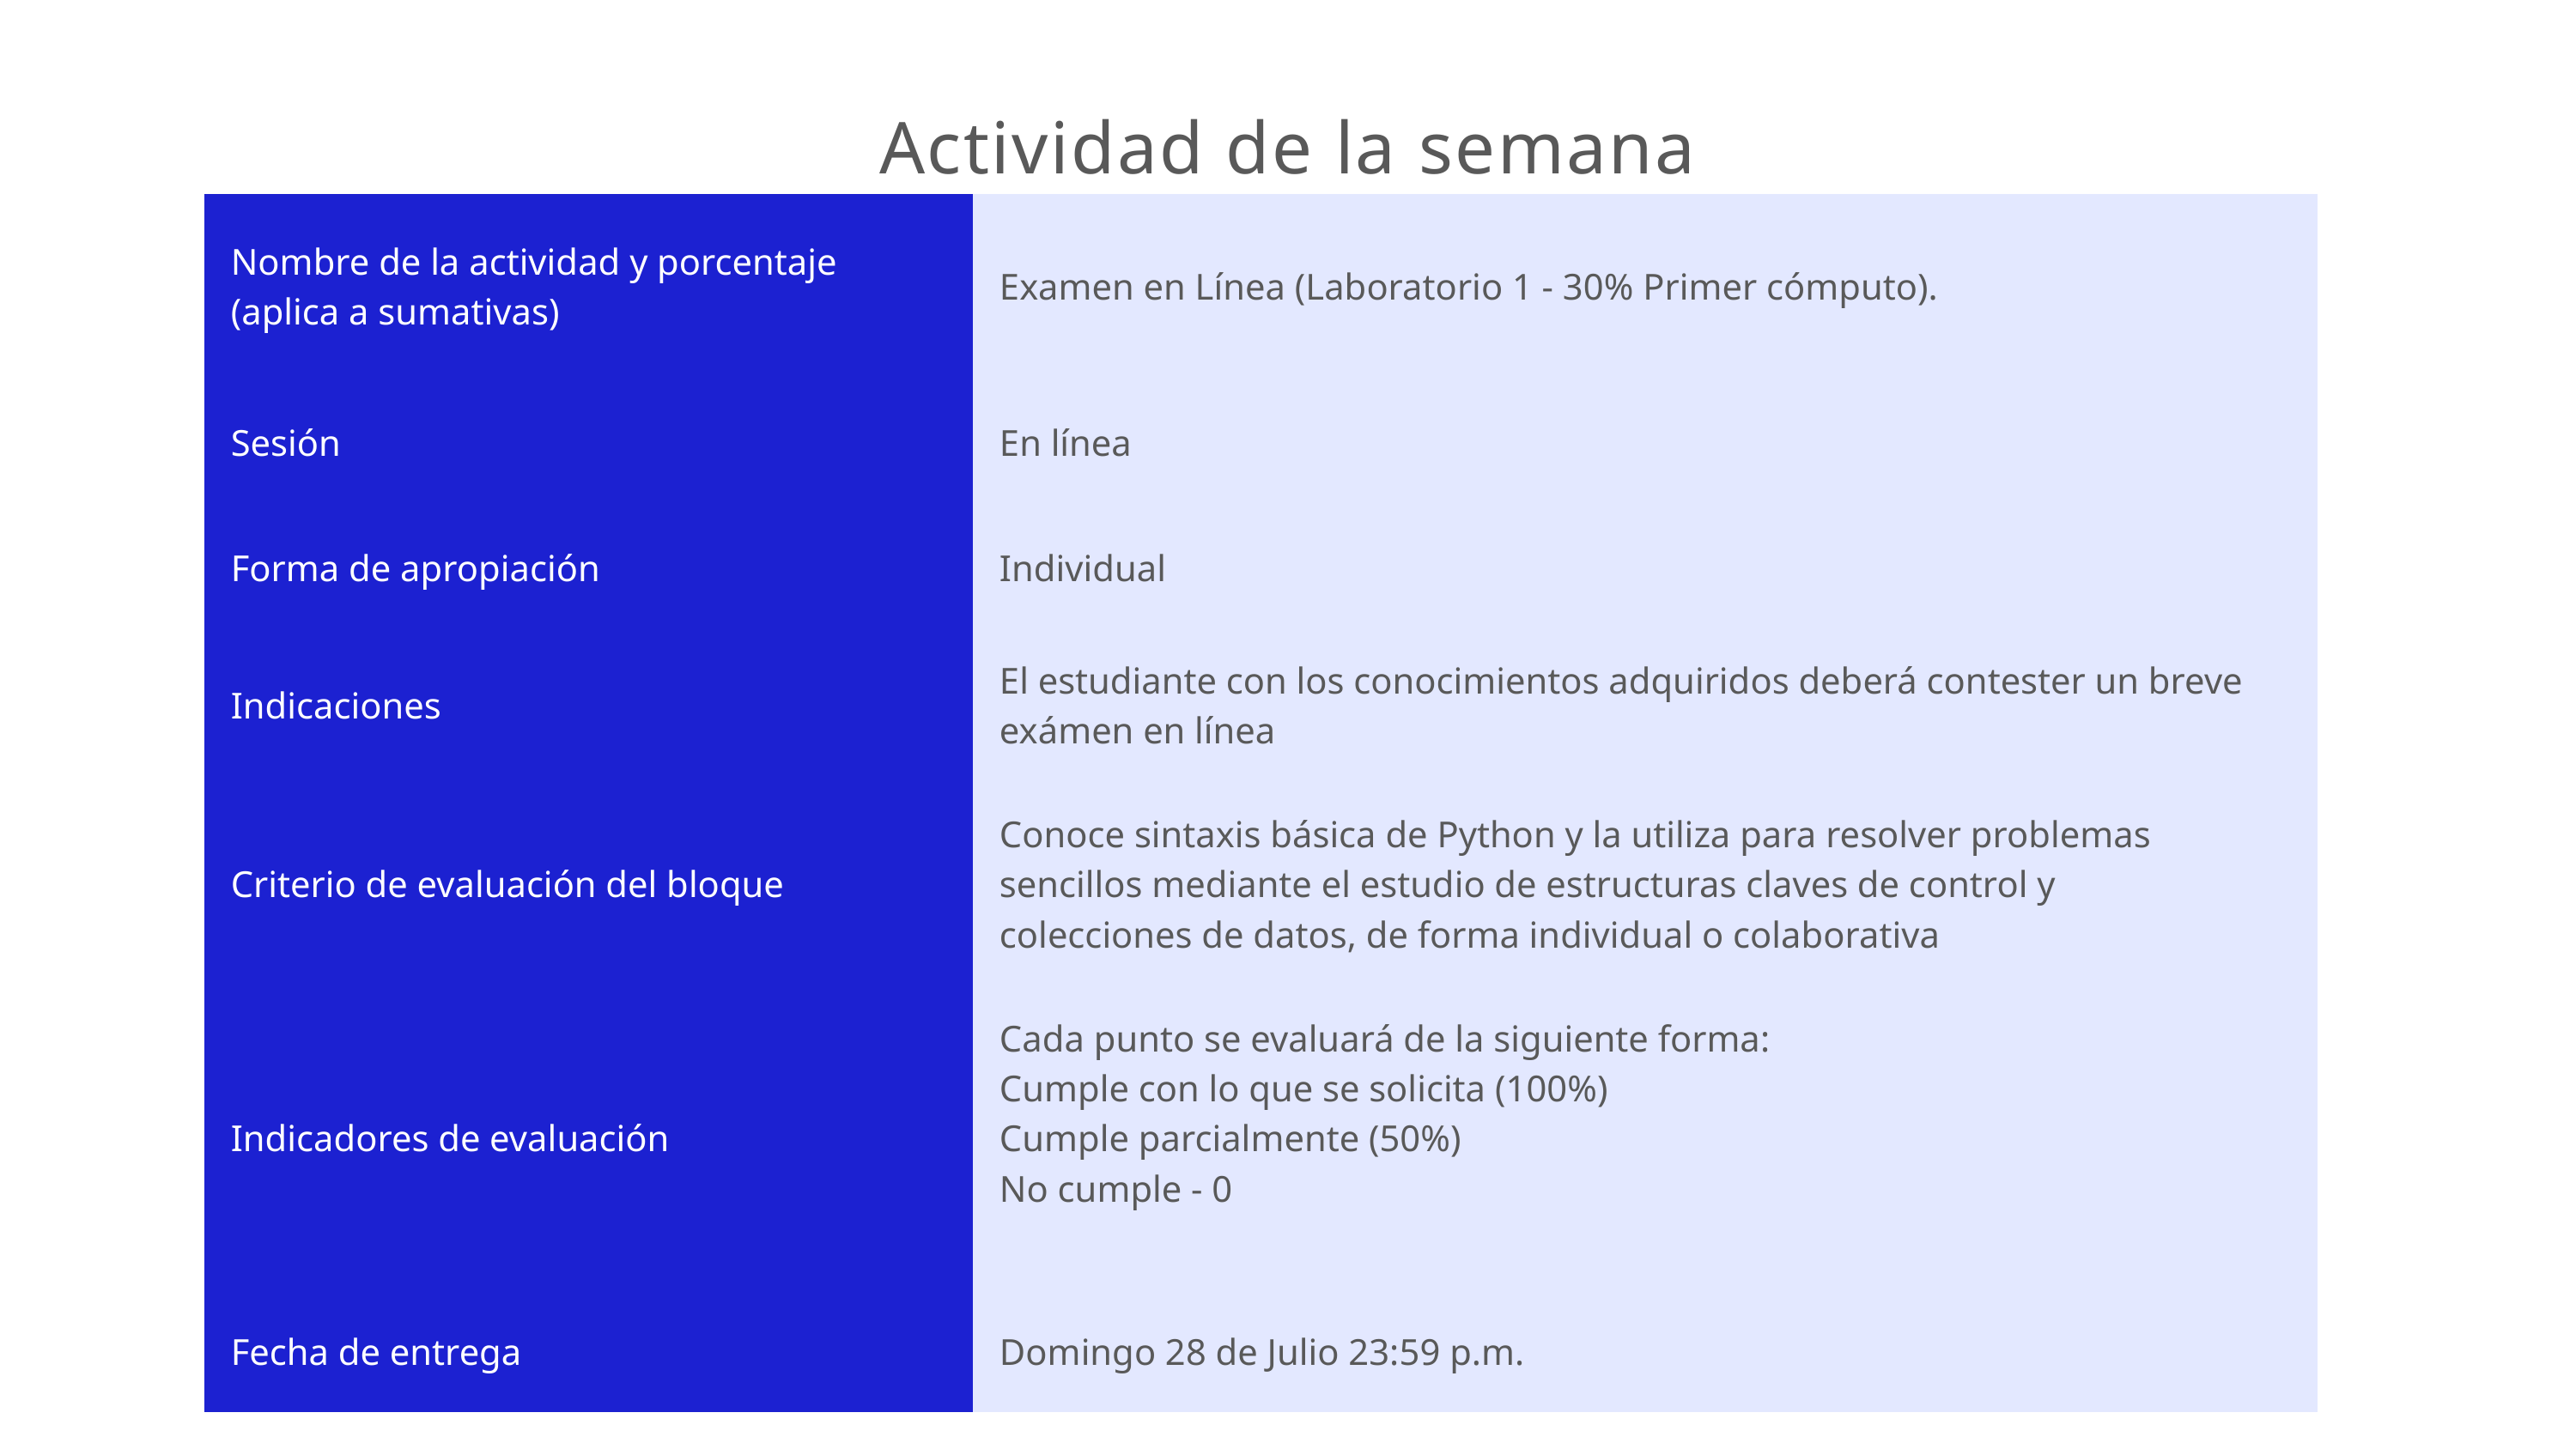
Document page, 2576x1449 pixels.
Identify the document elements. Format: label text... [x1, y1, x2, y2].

table_cell Individual [973, 506, 2318, 627]
table_cell En línea [973, 377, 2318, 506]
text_box Actividad de la semana [396, 101, 2180, 188]
table_cell Cada punto se evaluará de la siguiente forma: Cumple con lo que se solicita (100%) Cumple parcialmente (50%) No cumple - 0 [973, 985, 2318, 1289]
table_header Nombre de la actividad y porcentaje (aplica a sumativas) [204, 194, 973, 377]
table_cell Criterio de evaluación del bloque [204, 781, 973, 985]
table_cell Forma de apropiación [204, 506, 973, 627]
table_cell Domingo 28 de Julio 23:59 p.m. [973, 1289, 2318, 1412]
table_cell Sesión [204, 377, 973, 506]
table_header Examen en Línea (Laboratorio 1 - 30% Primer cómputo). [973, 194, 2318, 377]
table_cell Conoce sintaxis básica de Python y la utiliza para resolver problemas sencillos mediante el estudio de estructuras claves de control y colecciones de datos, de forma individual o colaborativa [973, 781, 2318, 985]
table_cell Indicadores de evaluación [204, 985, 973, 1289]
table_cell El estudiante con los conocimientos adquiridos deberá contester un breve exámen en línea [973, 627, 2318, 781]
table_cell Fecha de entrega [204, 1289, 973, 1412]
table_cell Indicaciones [204, 627, 973, 781]
